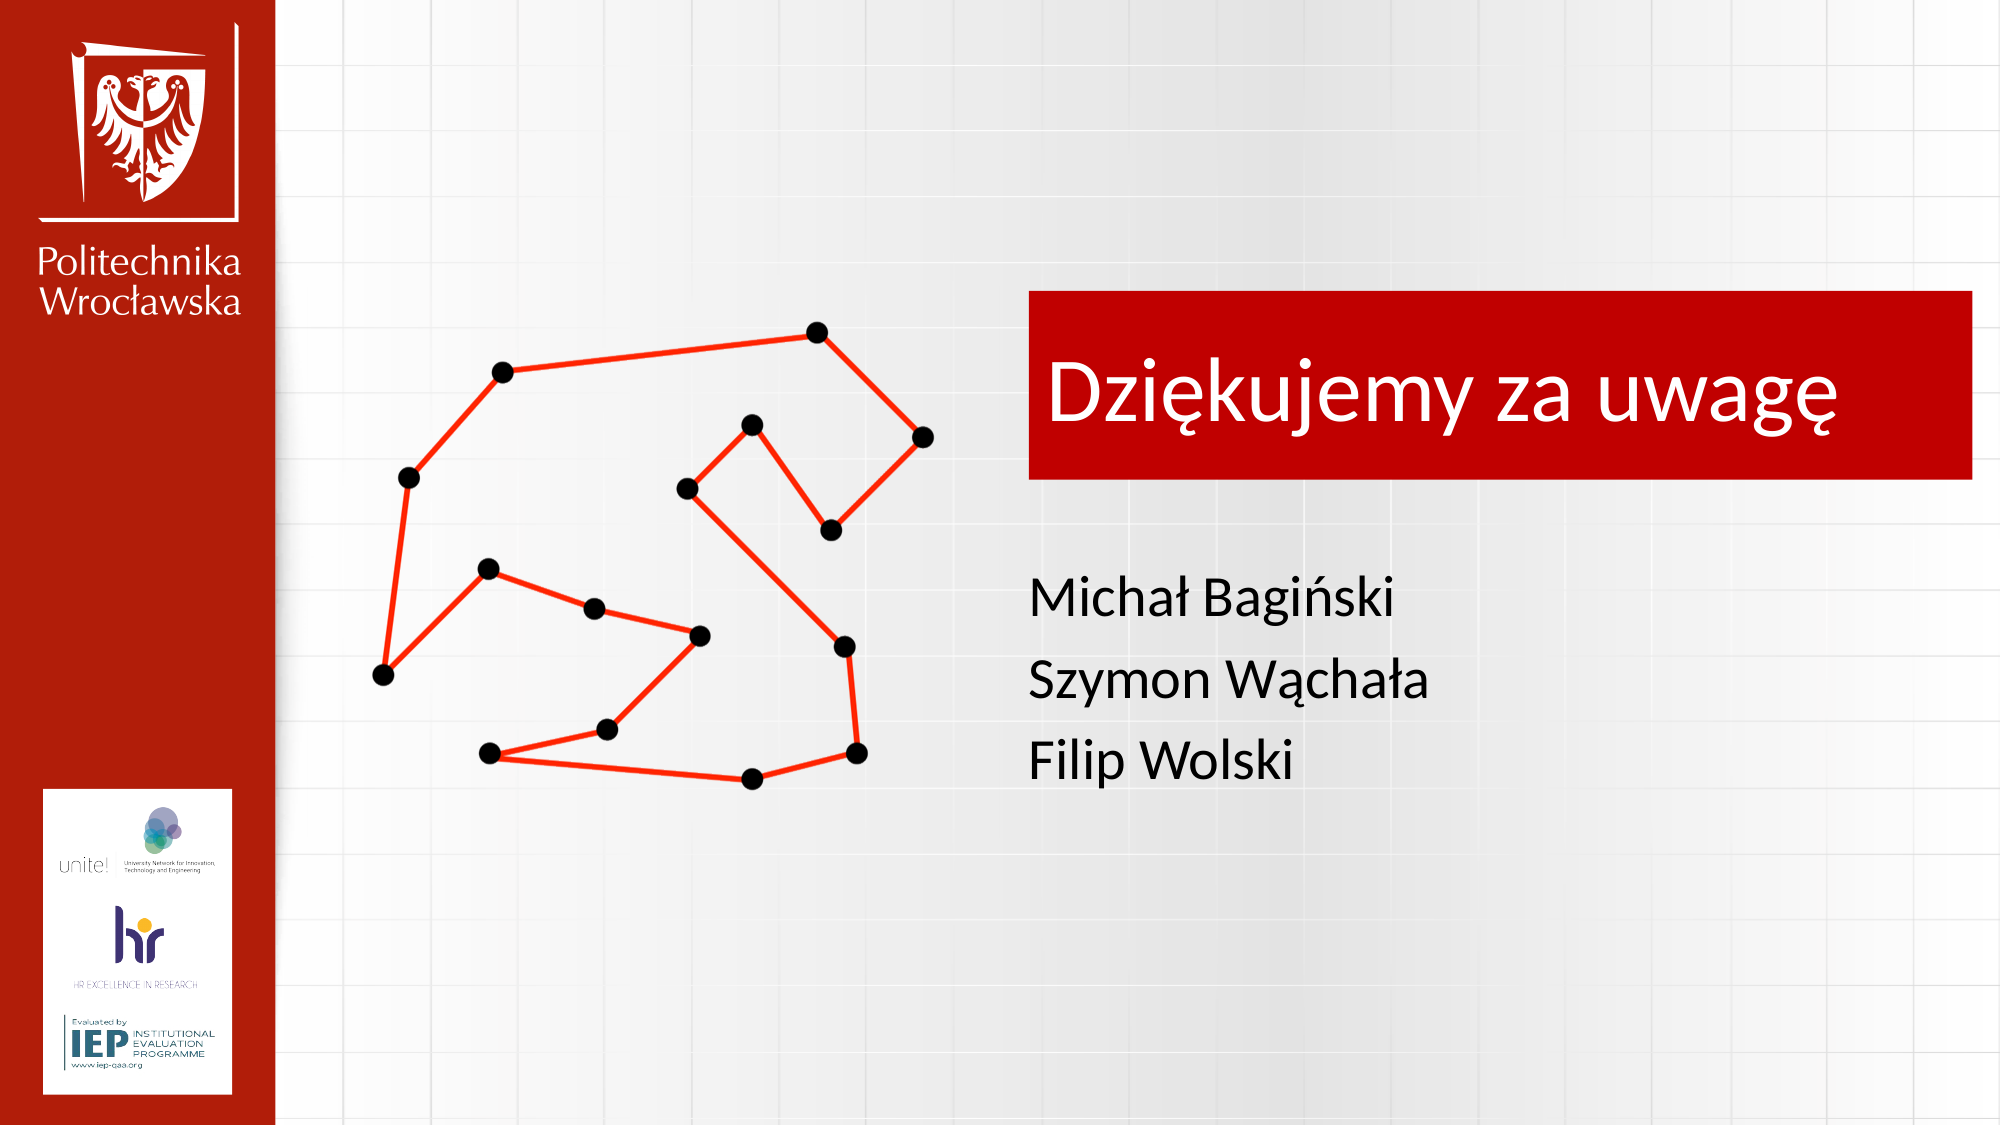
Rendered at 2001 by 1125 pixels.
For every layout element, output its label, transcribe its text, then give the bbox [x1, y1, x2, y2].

picture [276, 0, 2000, 1125]
picture [60, 807, 215, 878]
picture [72, 900, 203, 991]
list Michał Bagiński Szymon Wąchała Filip Wolski [1028, 550, 1973, 1024]
list Dziękujemy za uwagę [1028, 290, 1973, 480]
picture [38, 22, 241, 315]
picture [58, 1007, 217, 1076]
